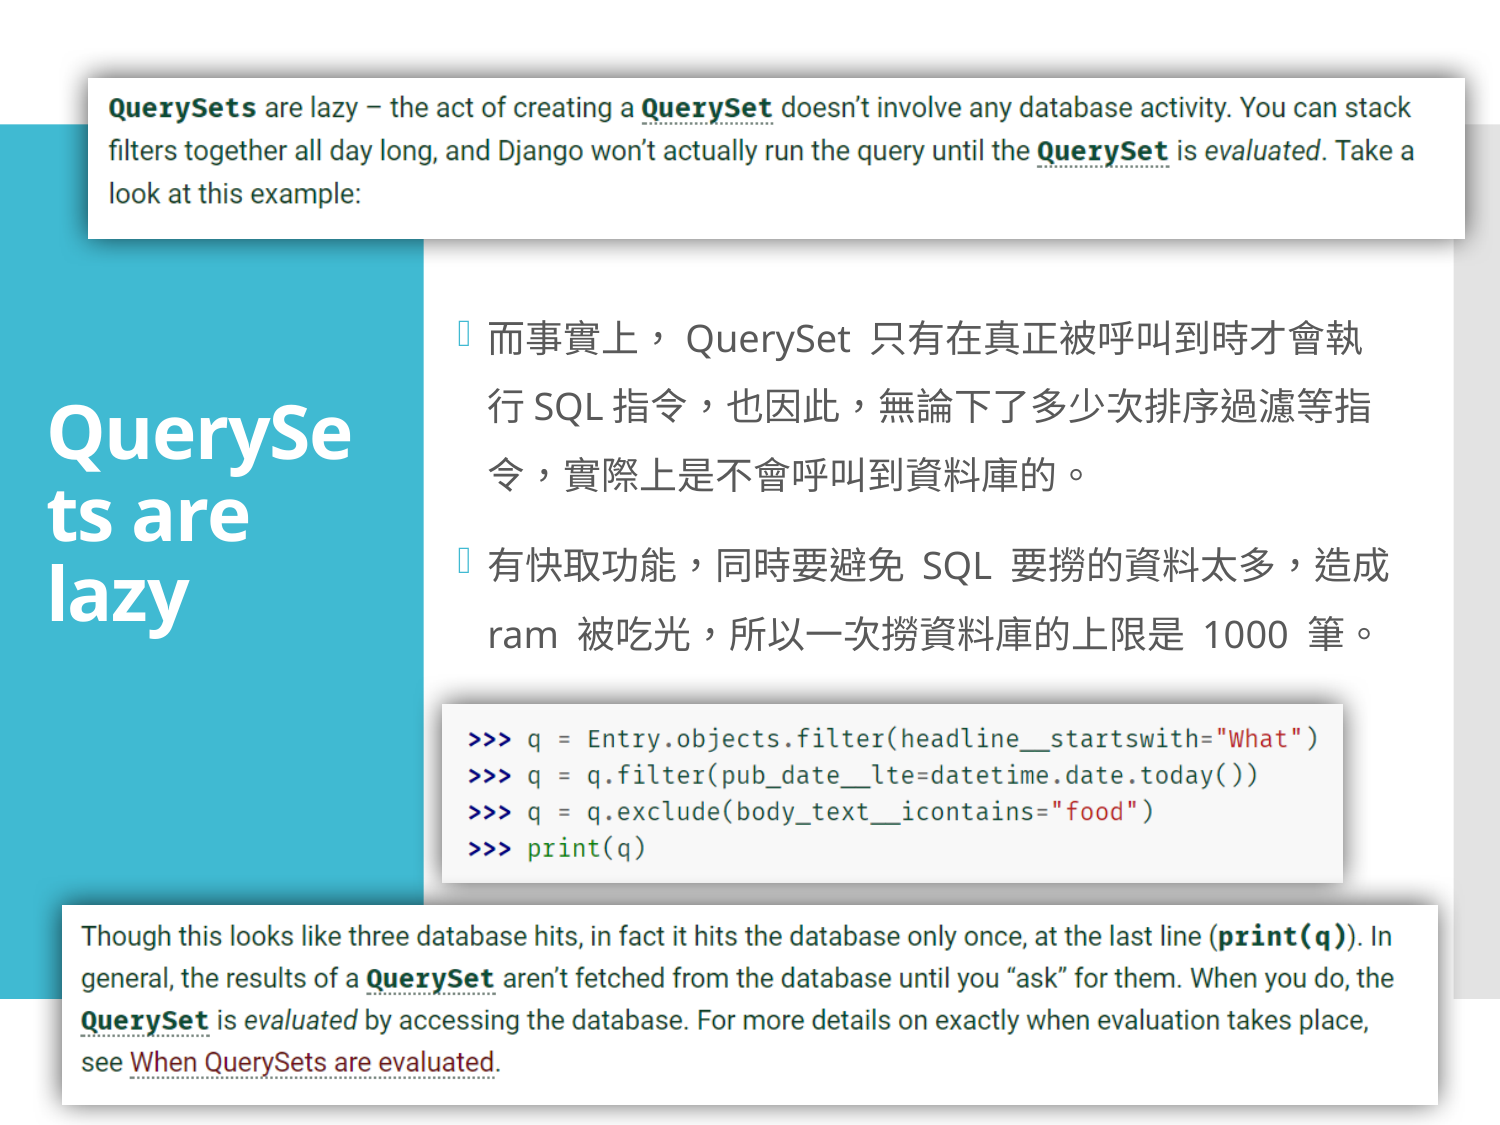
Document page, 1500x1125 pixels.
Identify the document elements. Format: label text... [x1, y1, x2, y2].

text_box 而事實上，QuerySet 只有在真正被呼叫到時才會執行SQL指令，也因此，無論下了多少次排序過濾等指令，實際上是不會呼叫到資料庫的。 有快取功能，同時要避免 SQL 要撈的資料太多，造成 ram 被吃光，所以一次撈資料庫的上限是 1000 筆。 [442, 265, 1412, 683]
picture [62, 904, 1438, 1105]
title QuerySets are lazy [31, 184, 394, 940]
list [442, 703, 1344, 884]
picture [88, 77, 1465, 239]
